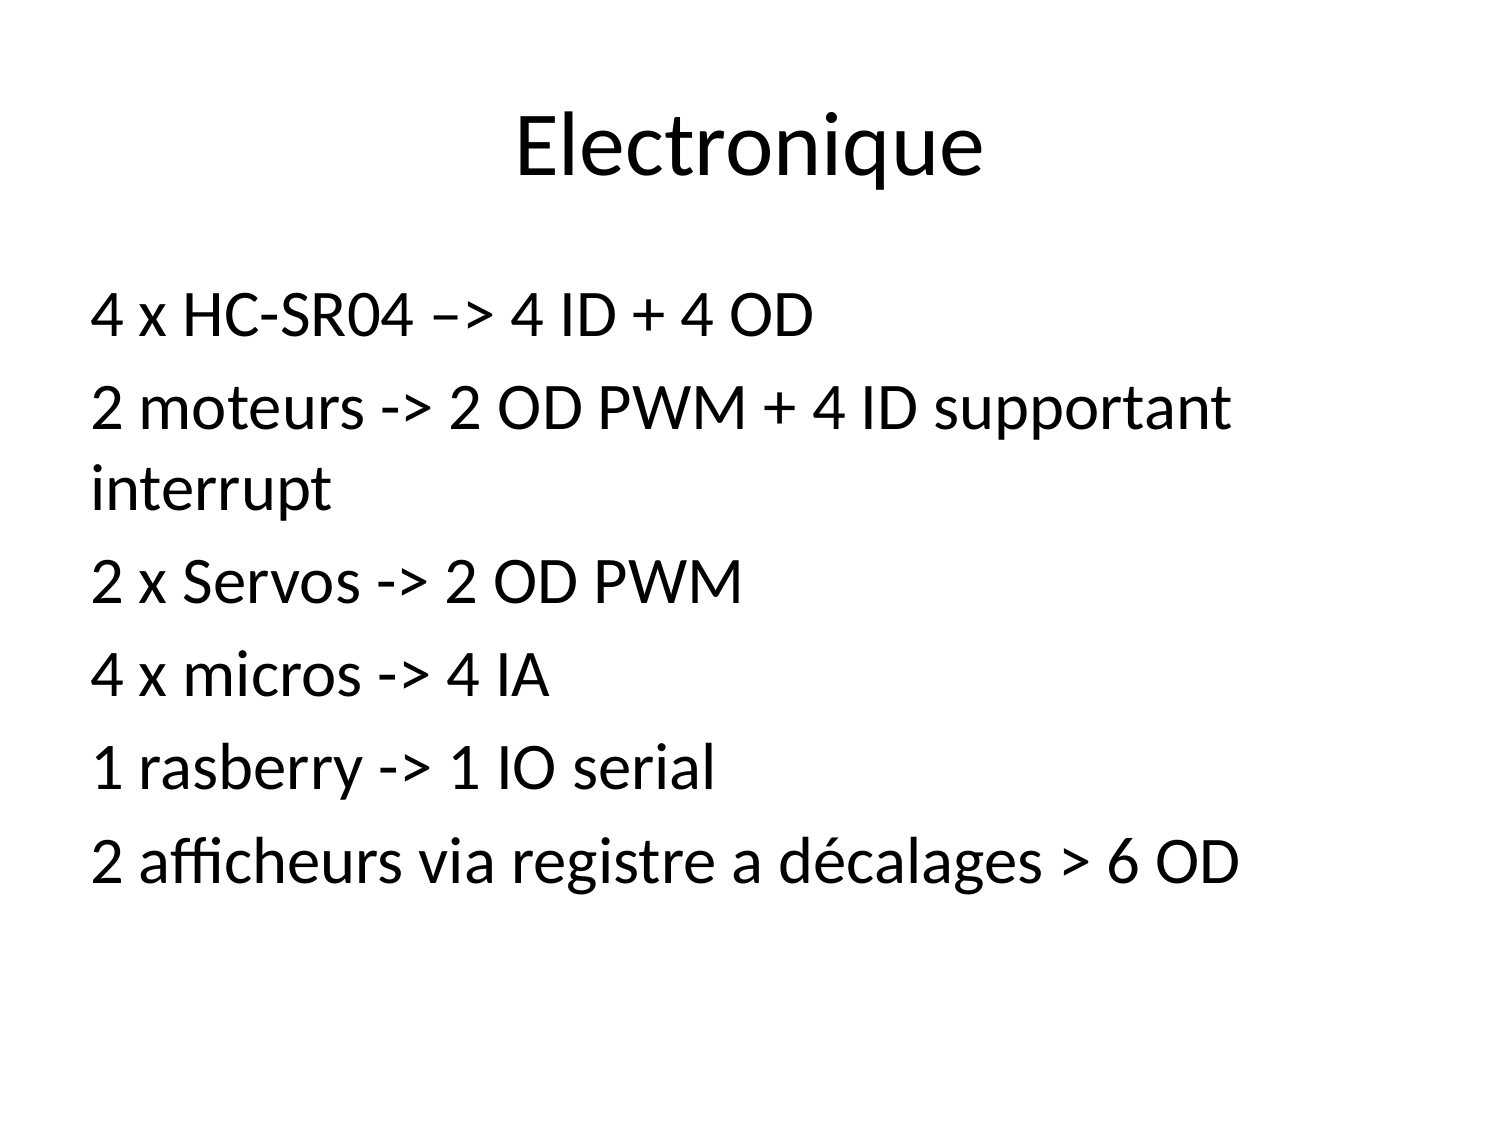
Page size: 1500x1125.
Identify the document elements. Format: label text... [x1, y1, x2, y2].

title Electronique [75, 45, 1425, 233]
list 4 x HC-SR04 –> 4 ID + 4 OD 2 moteurs -> 2 OD PWM + 4 ID supportant interrupt 2 x Servos -> 2 OD PWM 4 x micros -> 4 IA 1 rasberry -> 1 IO serial 2 afficheurs via registre a décalages > 6 OD [75, 262, 1425, 1005]
